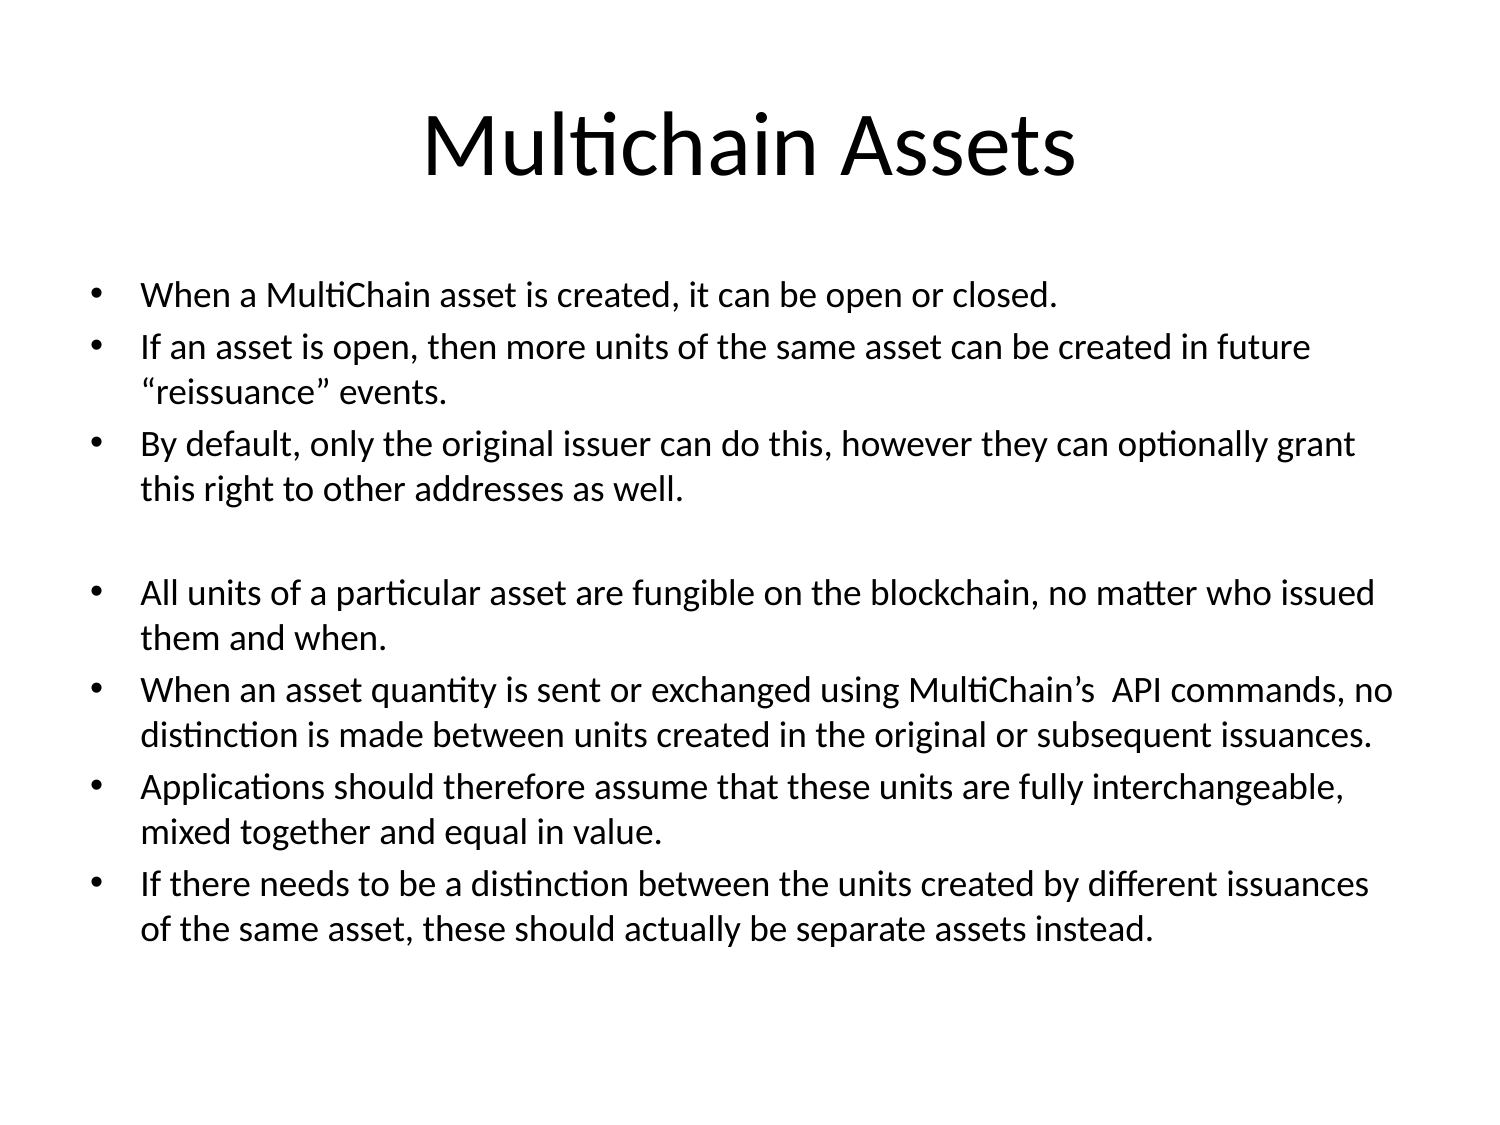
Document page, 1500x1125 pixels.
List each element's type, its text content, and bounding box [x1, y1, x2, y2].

title Multichain Assets [75, 45, 1425, 233]
list When a MultiChain asset is created, it can be open or closed. If an asset is open, then more units of the same asset can be created in future “reissuance” events. By default, only the original issuer can do this, however they can optionally grant this right to other addresses as well. All units of a particular asset are fungible on the blockchain, no matter who issued them and when. When an asset quantity is sent or exchanged using MultiChain’s API commands, no distinction is made between units created in the original or subsequent issuances. Applications should therefore assume that these units are fully interchangeable, mixed together and equal in value. If there needs to be a distinction between the units created by different issuances of the same asset, these should actually be separate assets instead. [75, 262, 1425, 1005]
